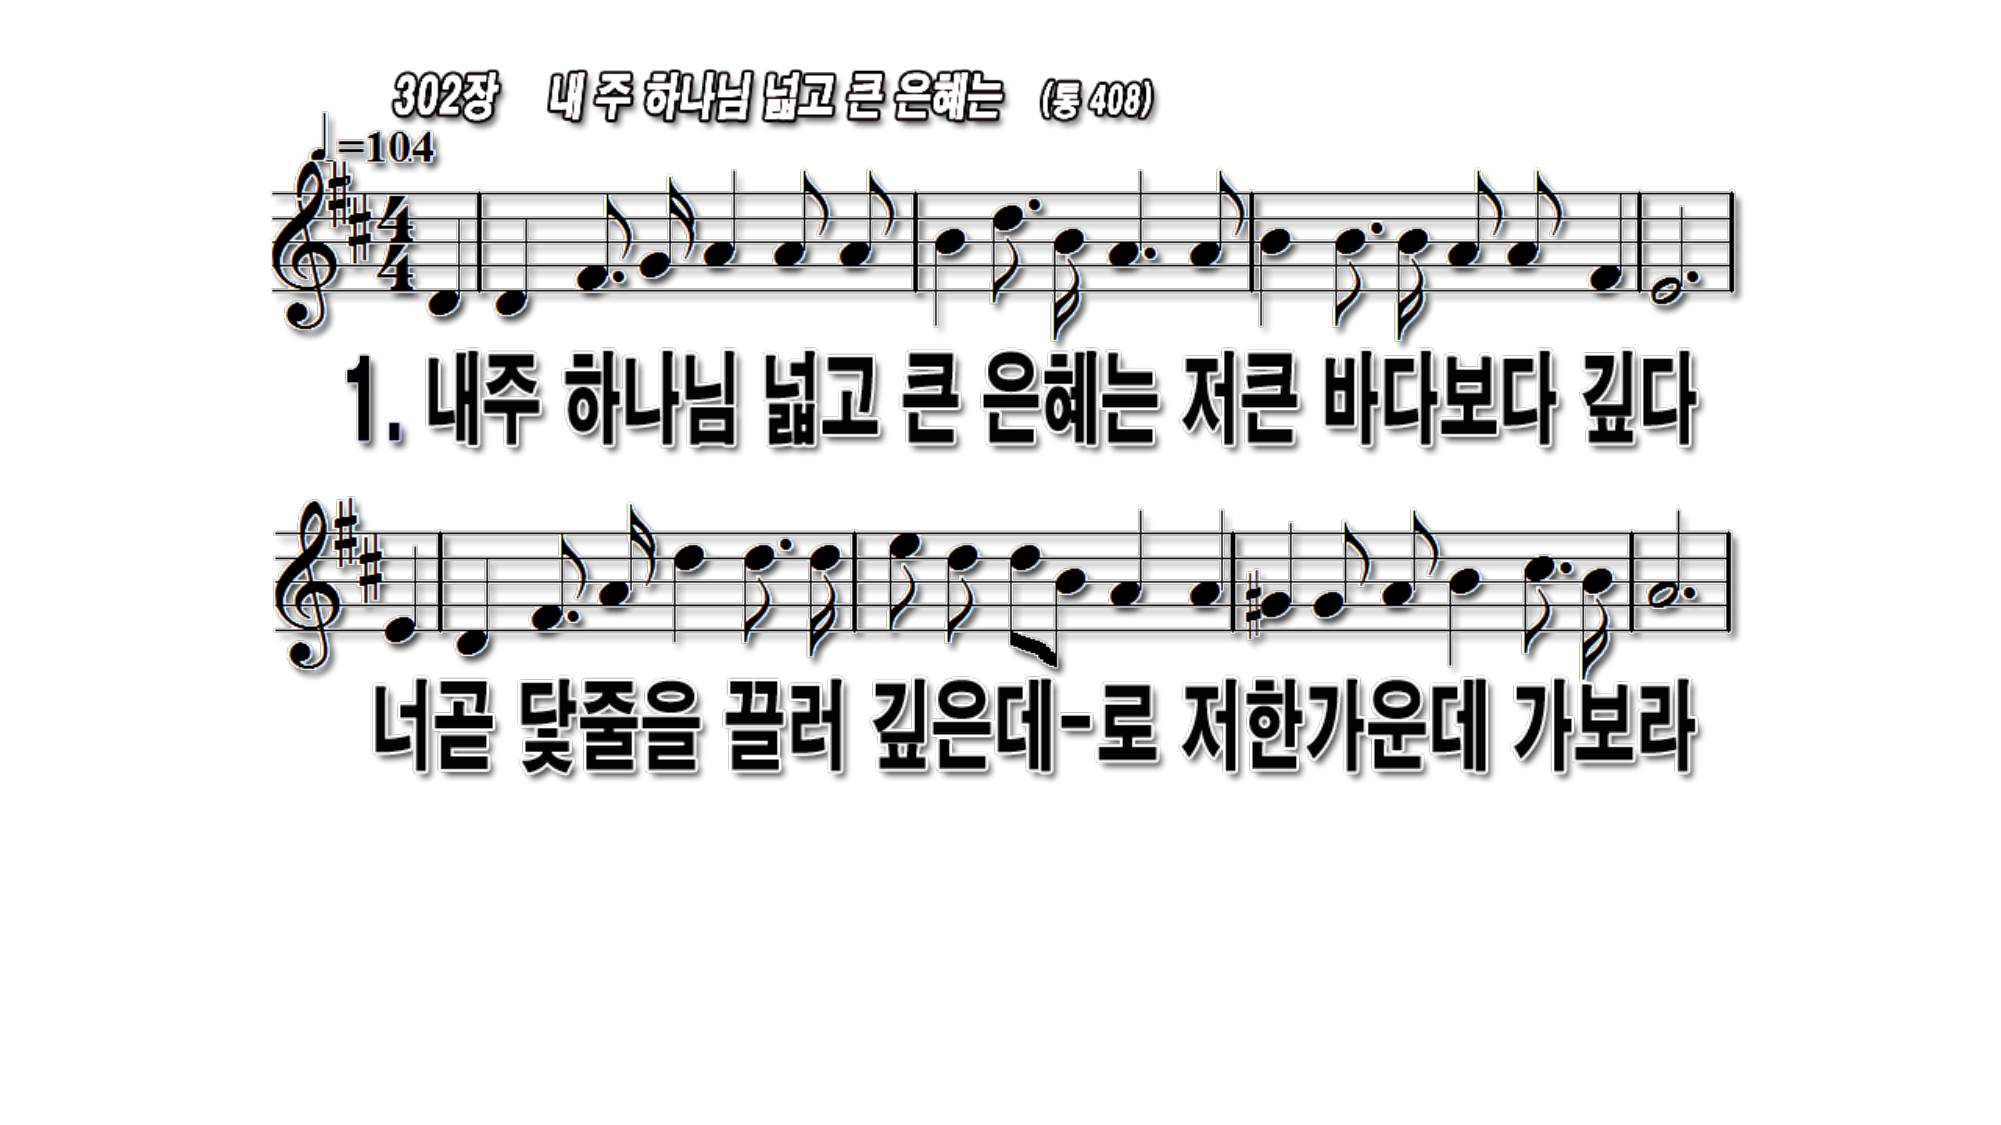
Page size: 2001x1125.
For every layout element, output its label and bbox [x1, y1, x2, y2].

picture [249, 0, 1750, 835]
